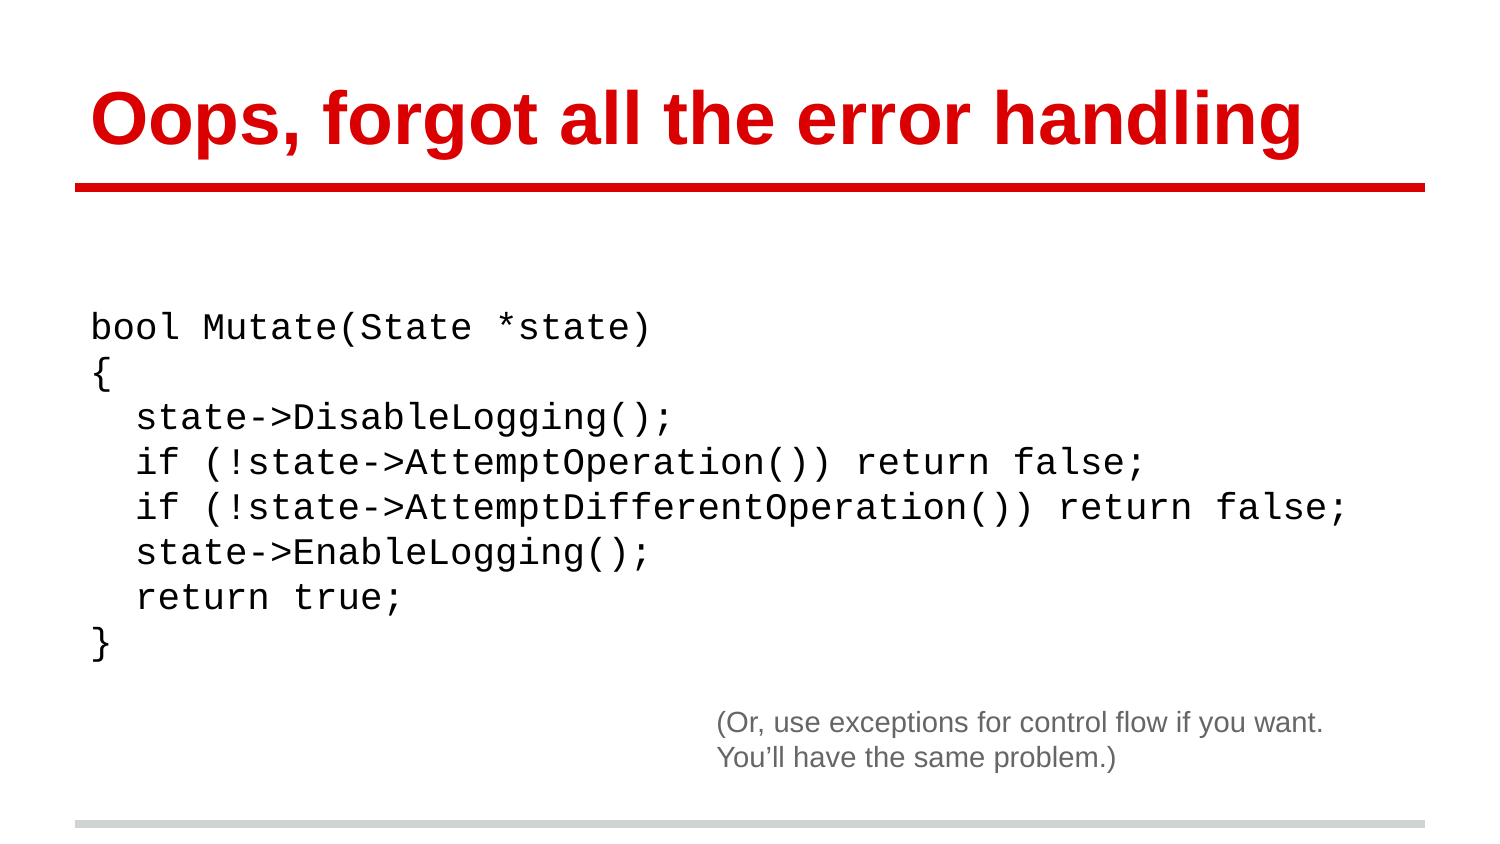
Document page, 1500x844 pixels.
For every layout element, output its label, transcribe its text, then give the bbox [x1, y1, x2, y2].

title Oops, forgot all the error handling [75, 33, 1425, 175]
list bool Mutate(State *state) { state->DisableLogging(); if (!state->AttemptOperation()) return false; if (!state->AttemptDifferentOperation()) return false; state->EnableLogging(); return true; } [75, 196, 1425, 808]
text_box (Or, use exceptions for control flow if you want. You’ll have the same problem.) [701, 687, 1411, 808]
